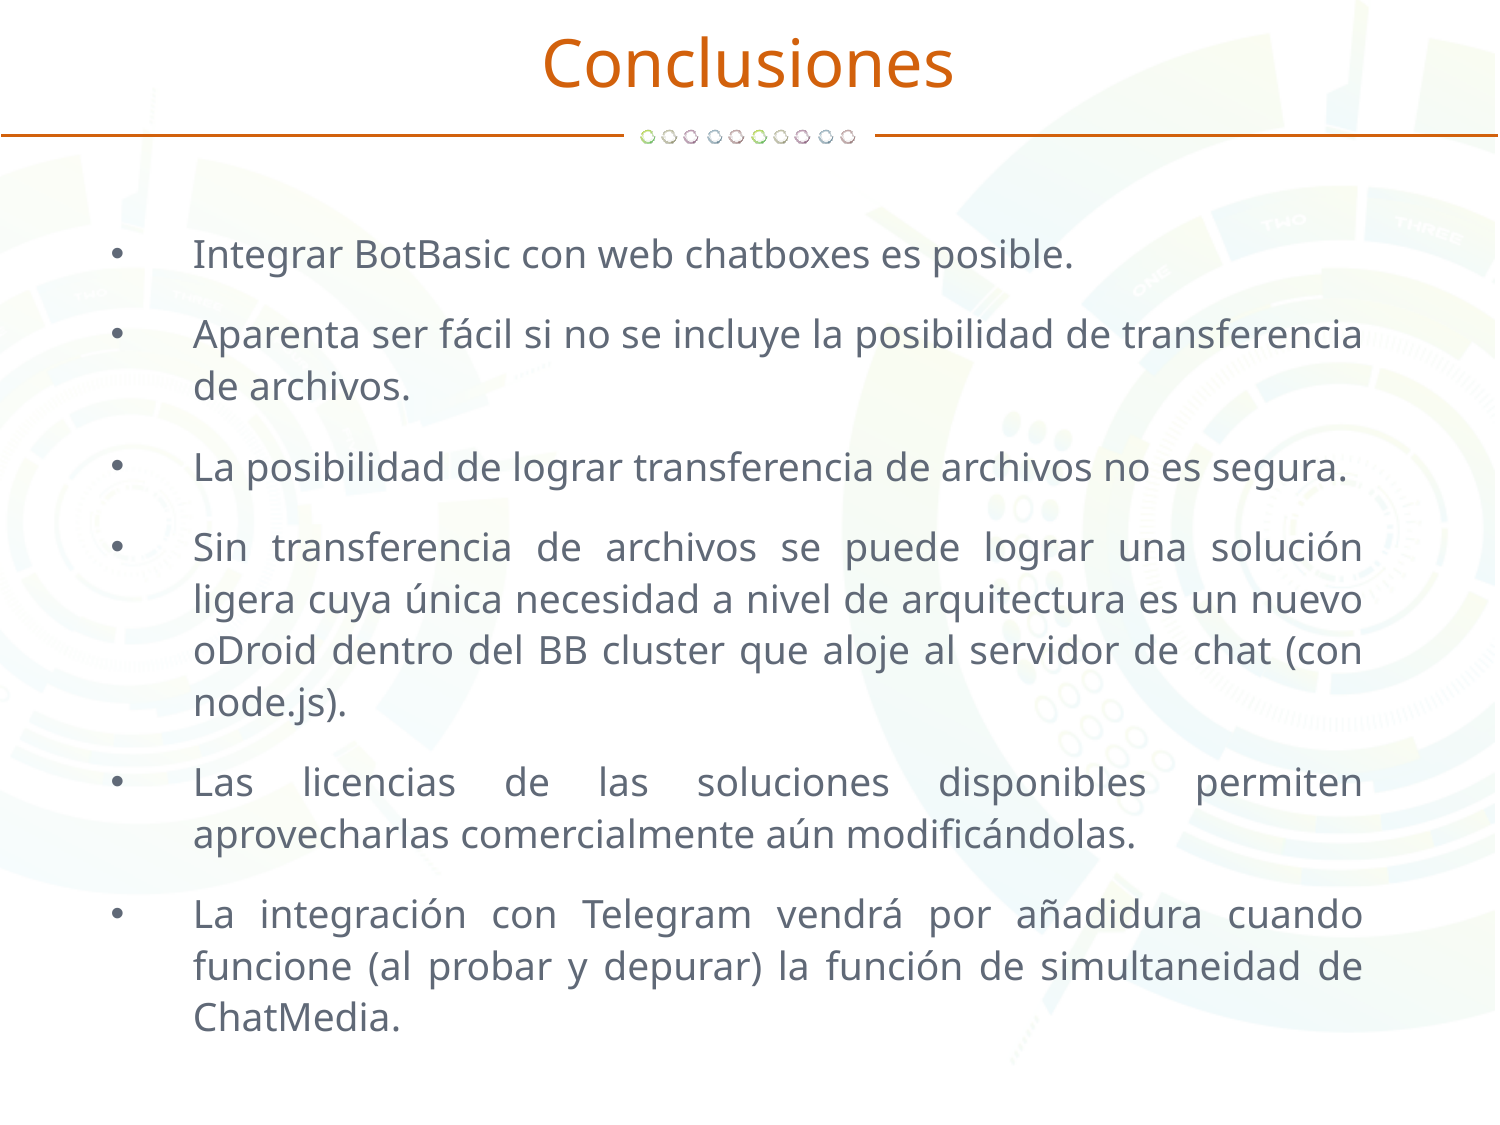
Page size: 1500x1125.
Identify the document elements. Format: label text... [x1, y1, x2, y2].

list Integrar BotBasic con web chatboxes es posible. Aparenta ser fácil si no se incluye la posibilidad de transferencia de archivos. La posibilidad de lograr transferencia de archivos no es segura. Sin transferencia de archivos se puede lograr una solución ligera cuya única necesidad a nivel de arquitectura es un nuevo oDroid dentro del BB cluster que aloje al servidor de chat (con node.js). Las licencias de las soluciones disponibles permiten aprovecharlas comercialmente aún modificándolas. La integración con Telegram vendrá por añadidura cuando funcione (al probar y depurar) la función de simultaneidad de ChatMedia. [95, 216, 1379, 1070]
picture [0, 0, 1495, 1125]
title Conclusiones [107, 20, 1391, 110]
